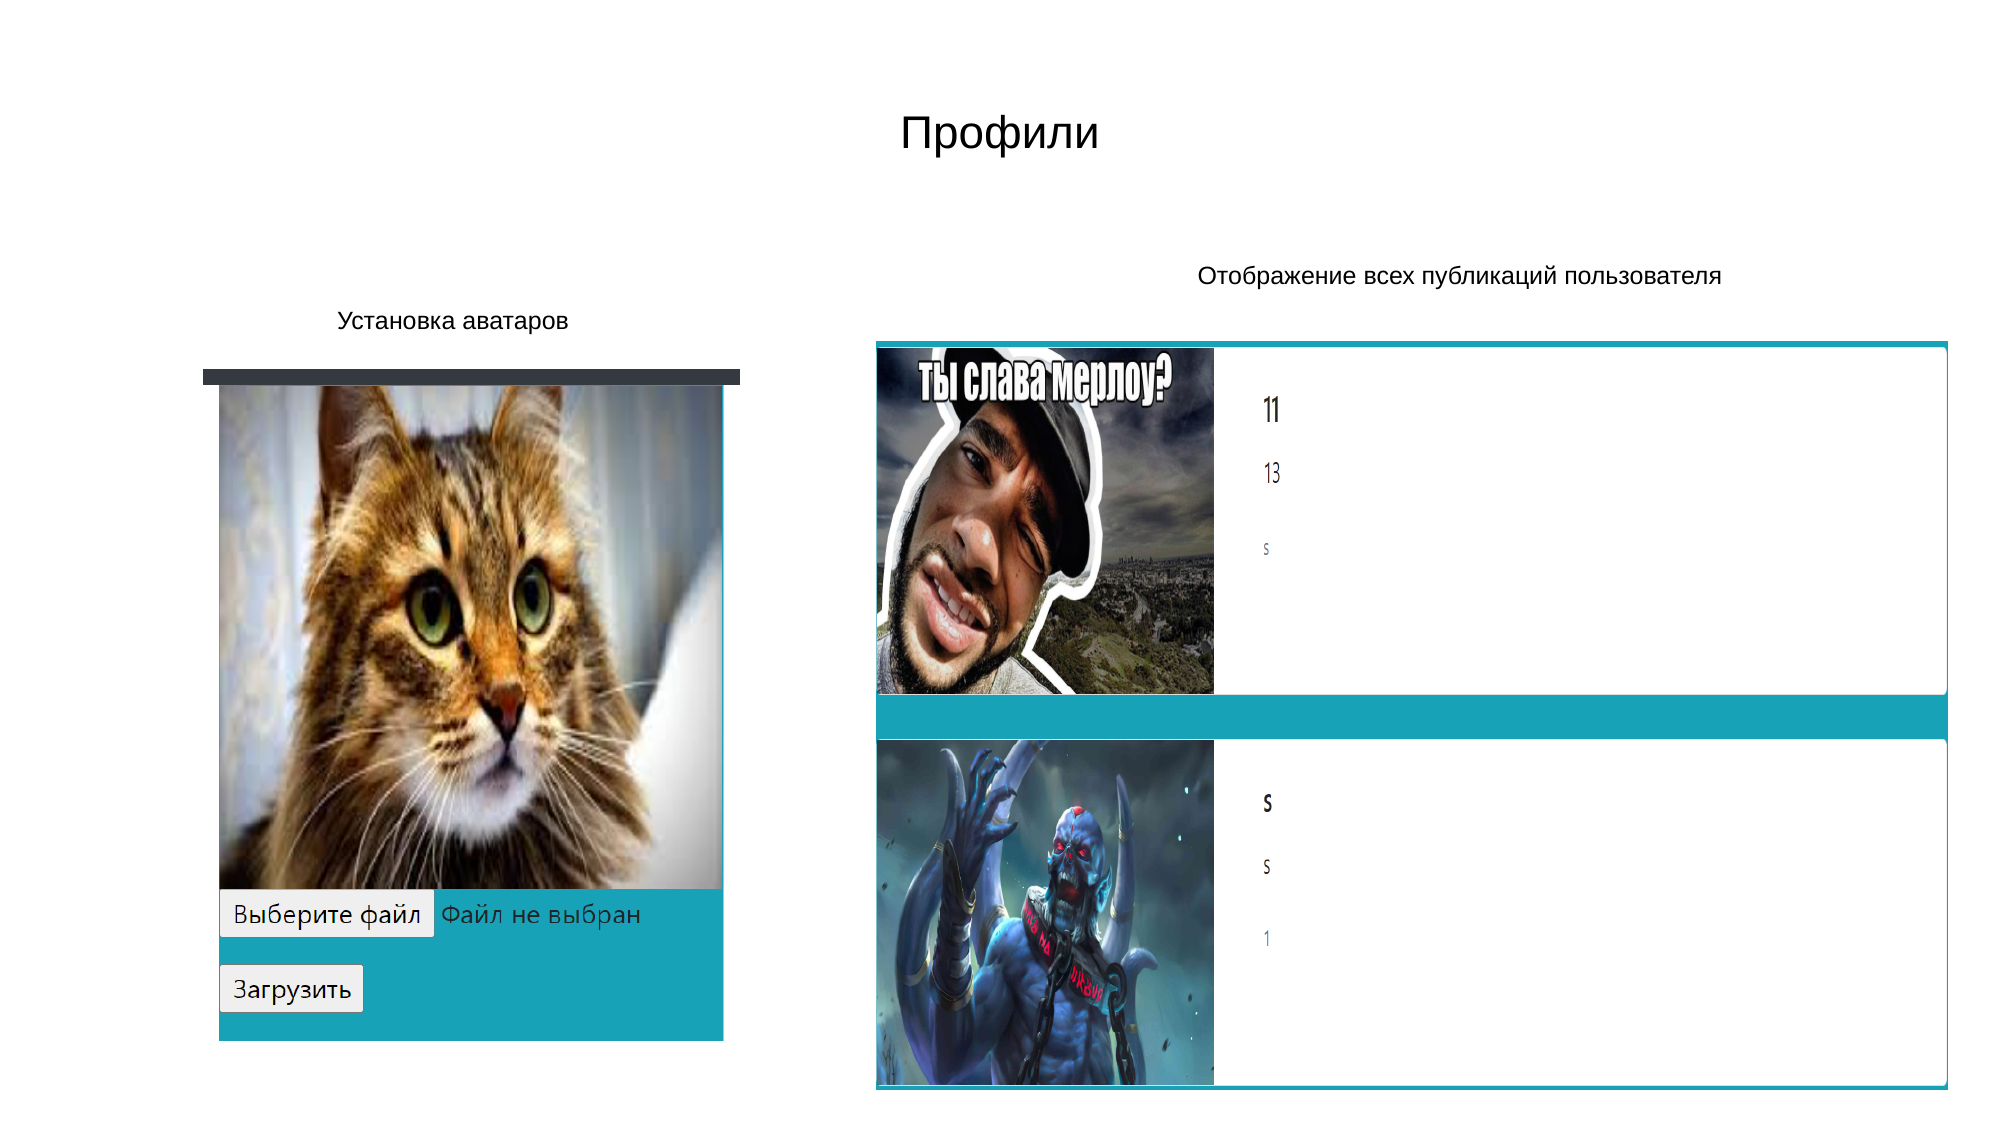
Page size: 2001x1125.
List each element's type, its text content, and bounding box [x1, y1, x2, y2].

picture [870, 341, 1952, 1090]
title Профили [249, 76, 1750, 185]
text_box Установка аватаров [322, 296, 607, 342]
text_box Отображение всех публикаций пользователя [1182, 251, 1750, 297]
picture [203, 369, 740, 1063]
